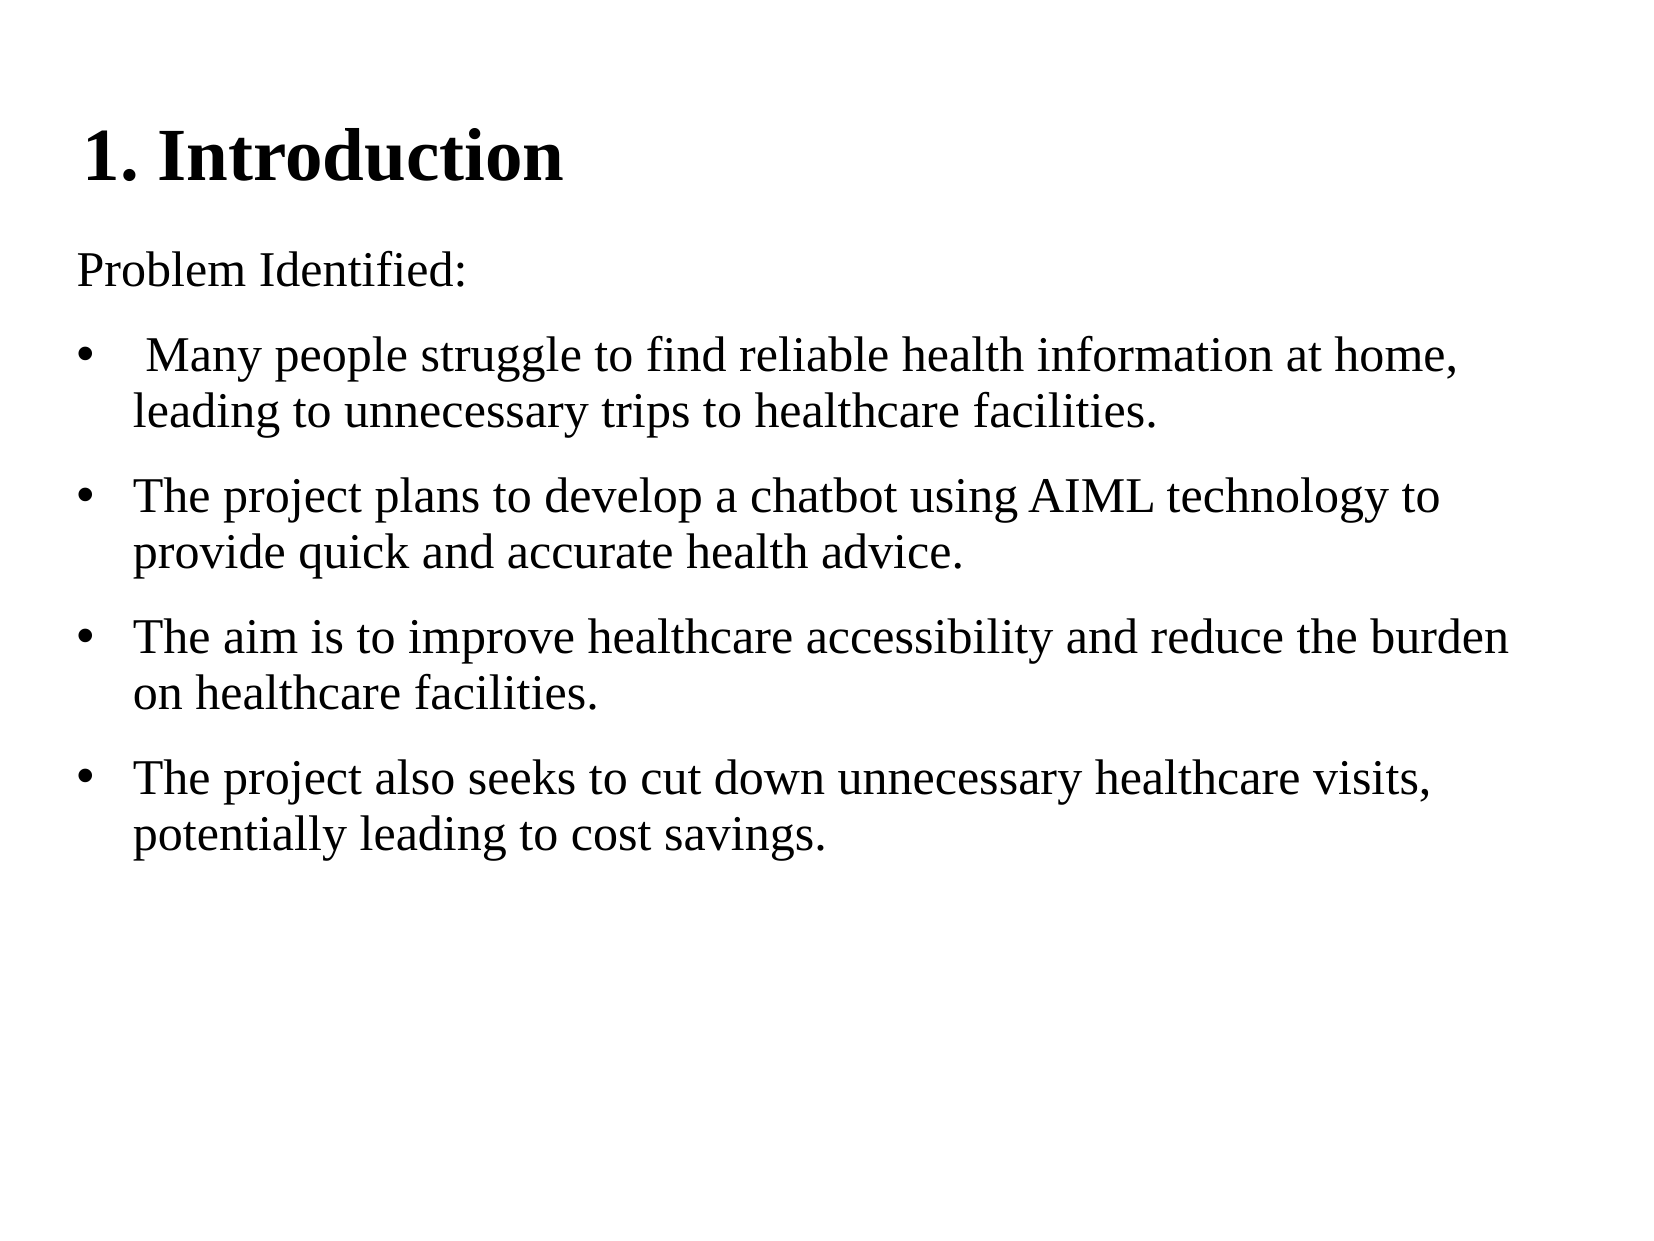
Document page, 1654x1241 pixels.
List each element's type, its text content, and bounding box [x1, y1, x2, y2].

text_box 1. Introduction [82, 49, 1571, 257]
text_box Problem Identified: Many people struggle to find reliable health information at home, leading to unnecessary trips to healthcare facilities. The project plans to develop a chatbot using AIML technology to provide quick and accurate health advice. The aim is to improve healthcare accessibility and reduce the burden on healthcare facilities. The project also seeks to cut down unnecessary healthcare visits, potentially leading to cost savings. [58, 238, 1547, 1058]
